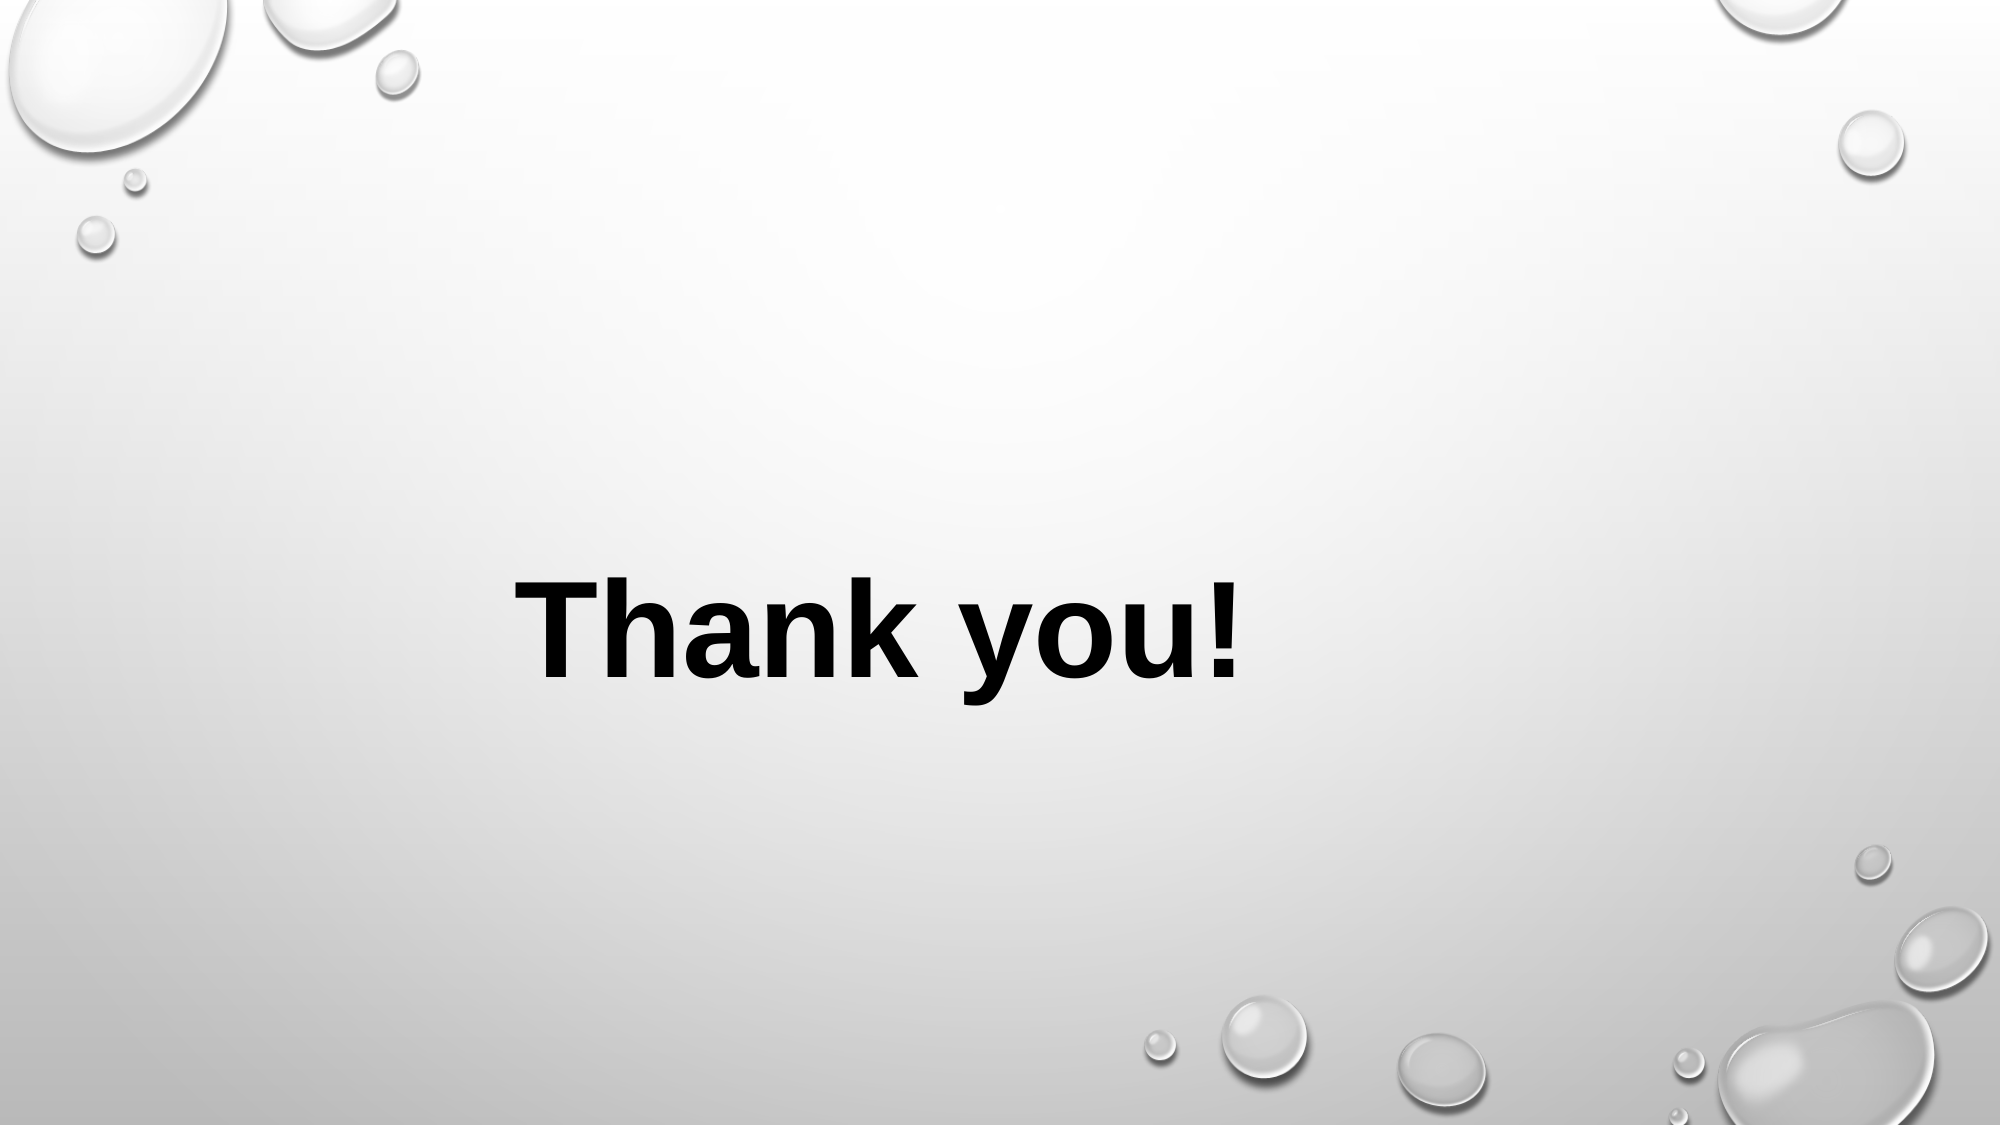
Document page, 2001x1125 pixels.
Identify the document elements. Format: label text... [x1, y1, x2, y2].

text_box Thank you! [500, 532, 1500, 712]
picture [0, 0, 2000, 1125]
